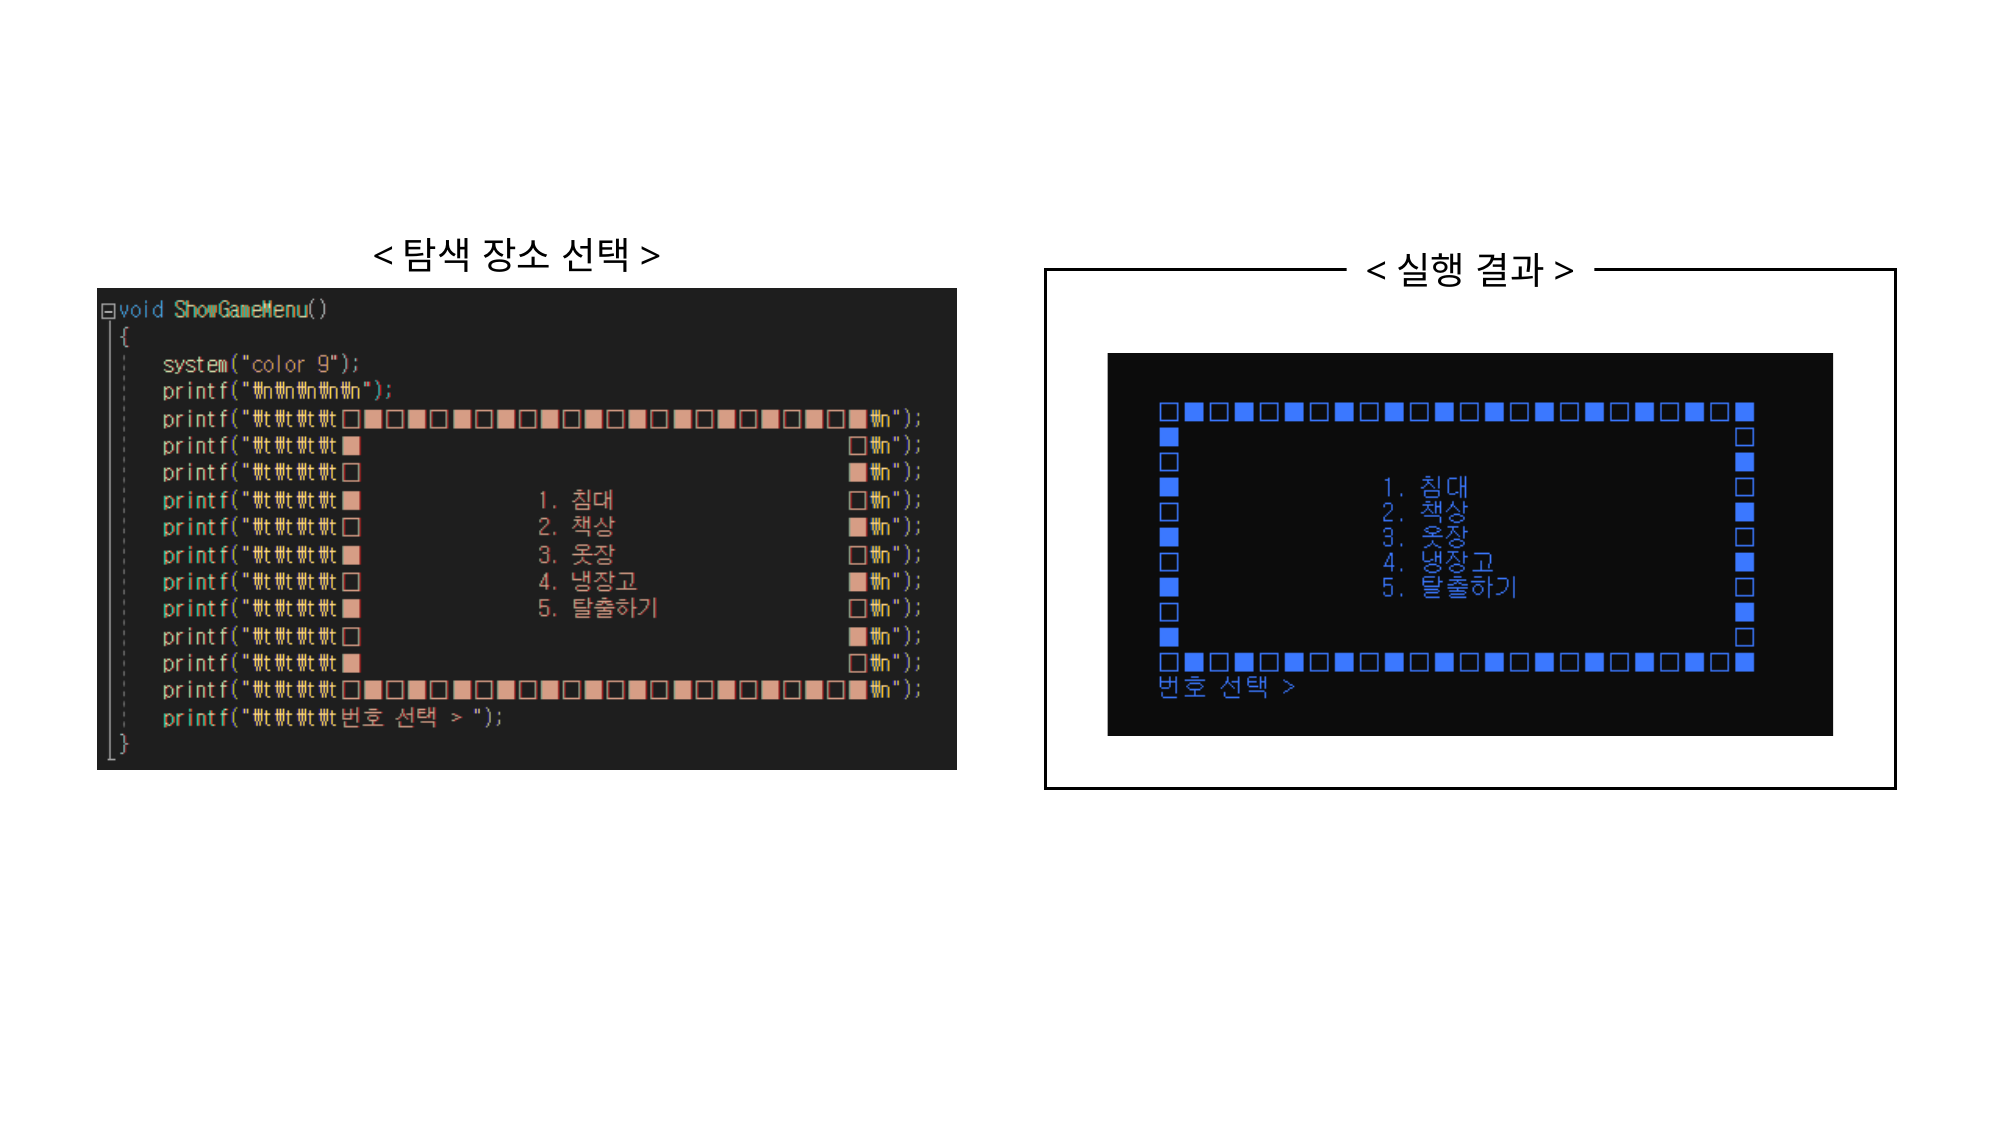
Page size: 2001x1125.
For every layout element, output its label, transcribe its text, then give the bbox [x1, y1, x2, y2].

picture [97, 288, 957, 770]
text_box <실행 결과> [1346, 239, 1595, 300]
text_box <탐색 장소 선택> [357, 224, 697, 285]
picture [1107, 352, 1834, 736]
text_box [1044, 269, 1897, 790]
